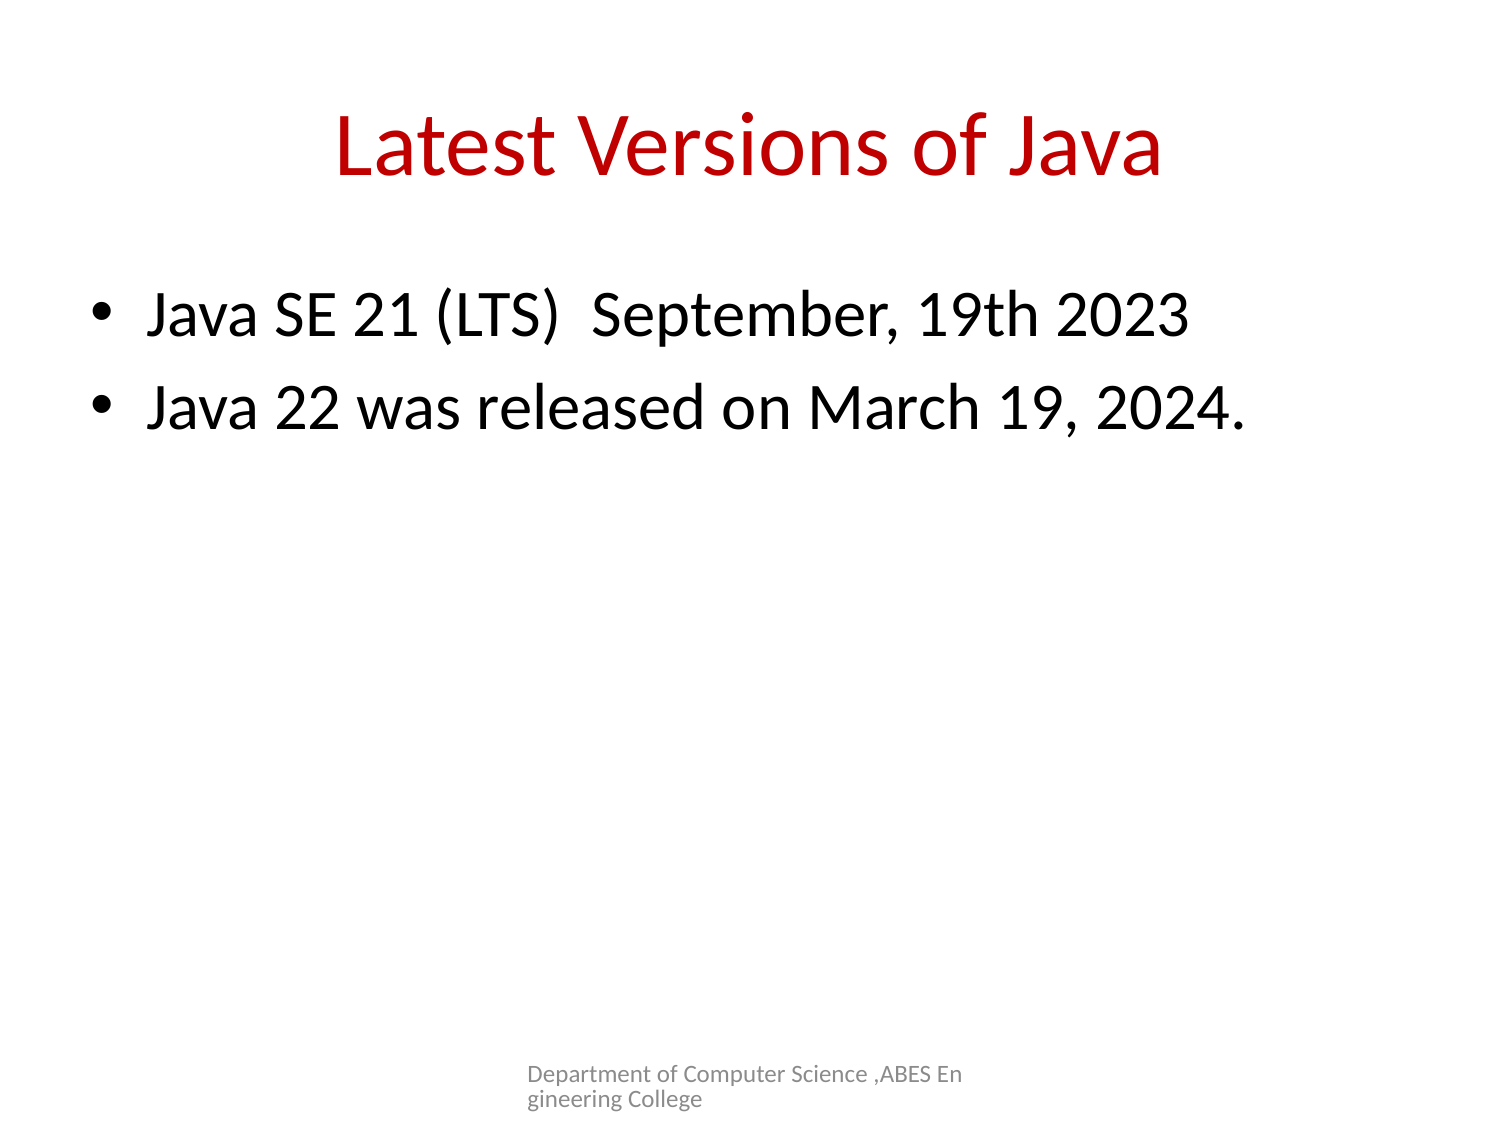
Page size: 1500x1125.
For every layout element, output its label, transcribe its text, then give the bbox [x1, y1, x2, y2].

list Java SE 21 (LTS) September, 19th 2023 Java 22 was released on March 19, 2024. [75, 262, 1425, 1005]
title Latest Versions of Java [75, 45, 1425, 233]
footer Department of Computer Science ,ABES Engineering College [512, 1042, 988, 1103]
